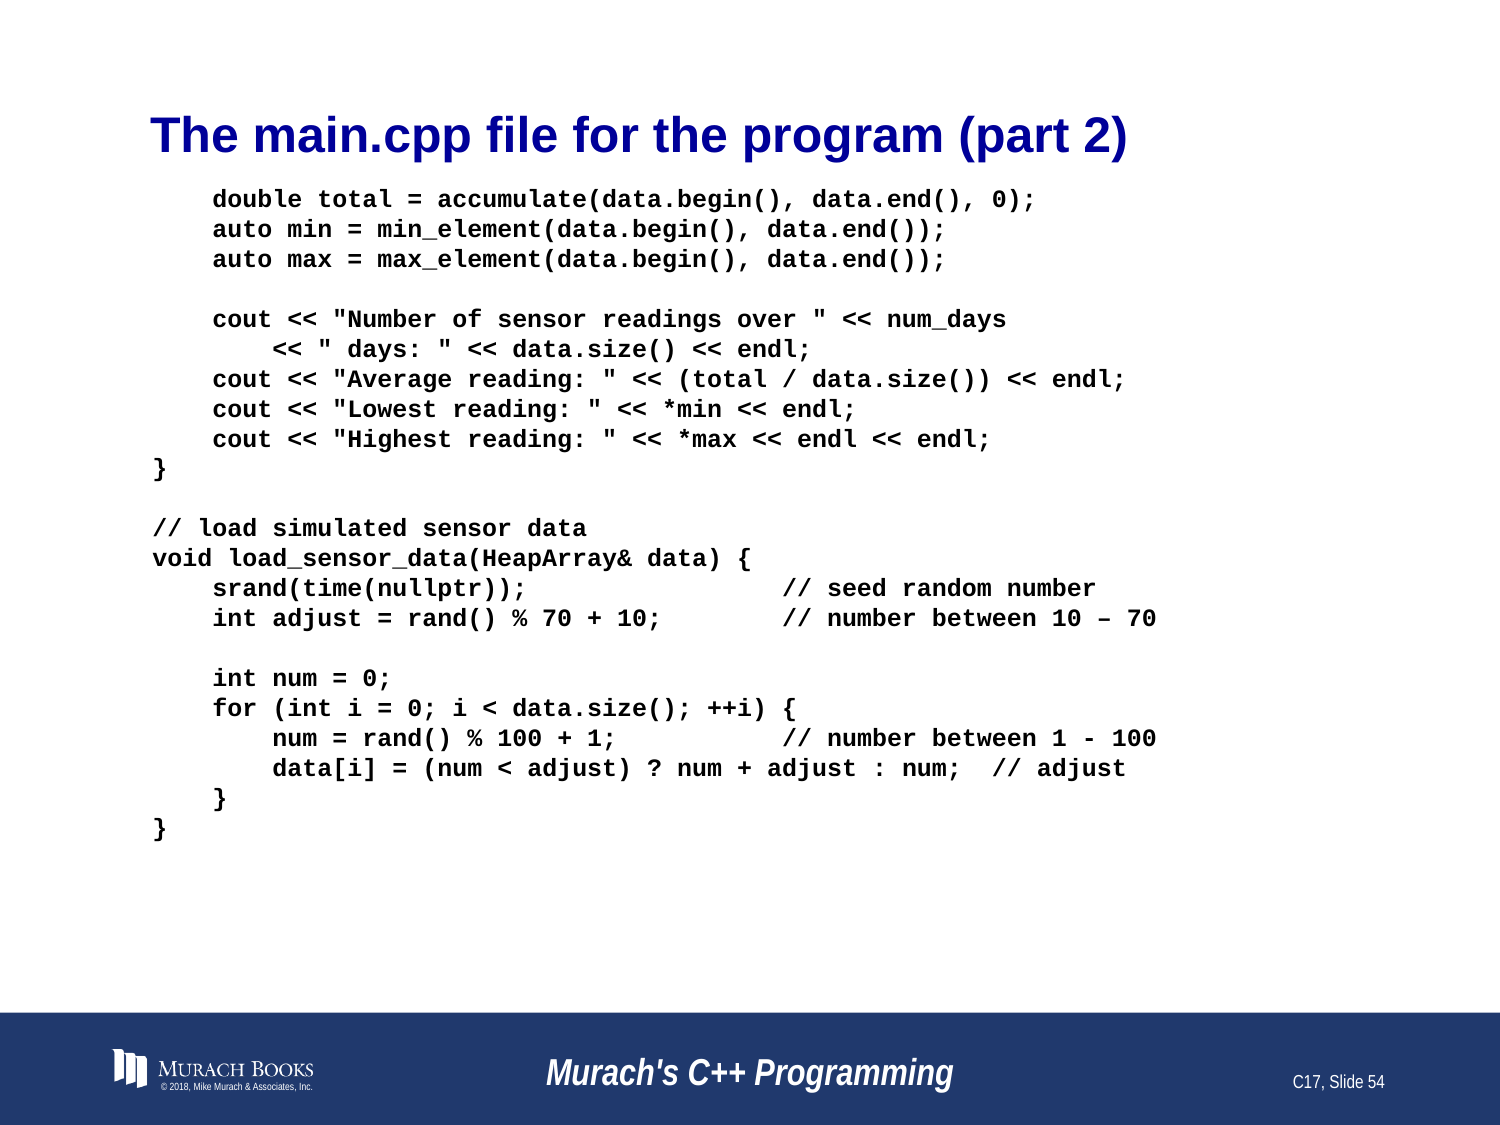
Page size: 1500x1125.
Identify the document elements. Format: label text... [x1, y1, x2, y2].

slide_number C17, Slide 54 [1087, 1025, 1400, 1100]
title The main.cpp file for the program (part 2) [150, 102, 1350, 164]
footer © 2018, Mike Murach & Associates, Inc. [12, 1025, 463, 1100]
slide_number Murach's C++ Programming [463, 1025, 1050, 1100]
list double total = accumulate(data.begin(), data.end(), 0); auto min = min_element(data.begin(), data.end()); auto max = max_element(data.begin(), data.end()); cout << "Number of sensor readings over " << num_days << " days: " << data.size() << endl; cout << "Average reading: " << (total / data.size()) << endl; cout << "Lowest reading: " << *min << endl; cout << "Highest reading: " << *max << endl << endl; } // load simulated sensor data void load_sensor_data(HeapArray& data) { srand(time(nullptr)); // seed random number int adjust = rand() % 70 + 10; // number between 10 – 70 int num = 0; for (int i = 0; i < data.size(); ++i) { num = rand() % 100 + 1; // number between 1 - 100 data[i] = (num < adjust) ? num + adjust : num; // adjust } } [137, 174, 1350, 975]
